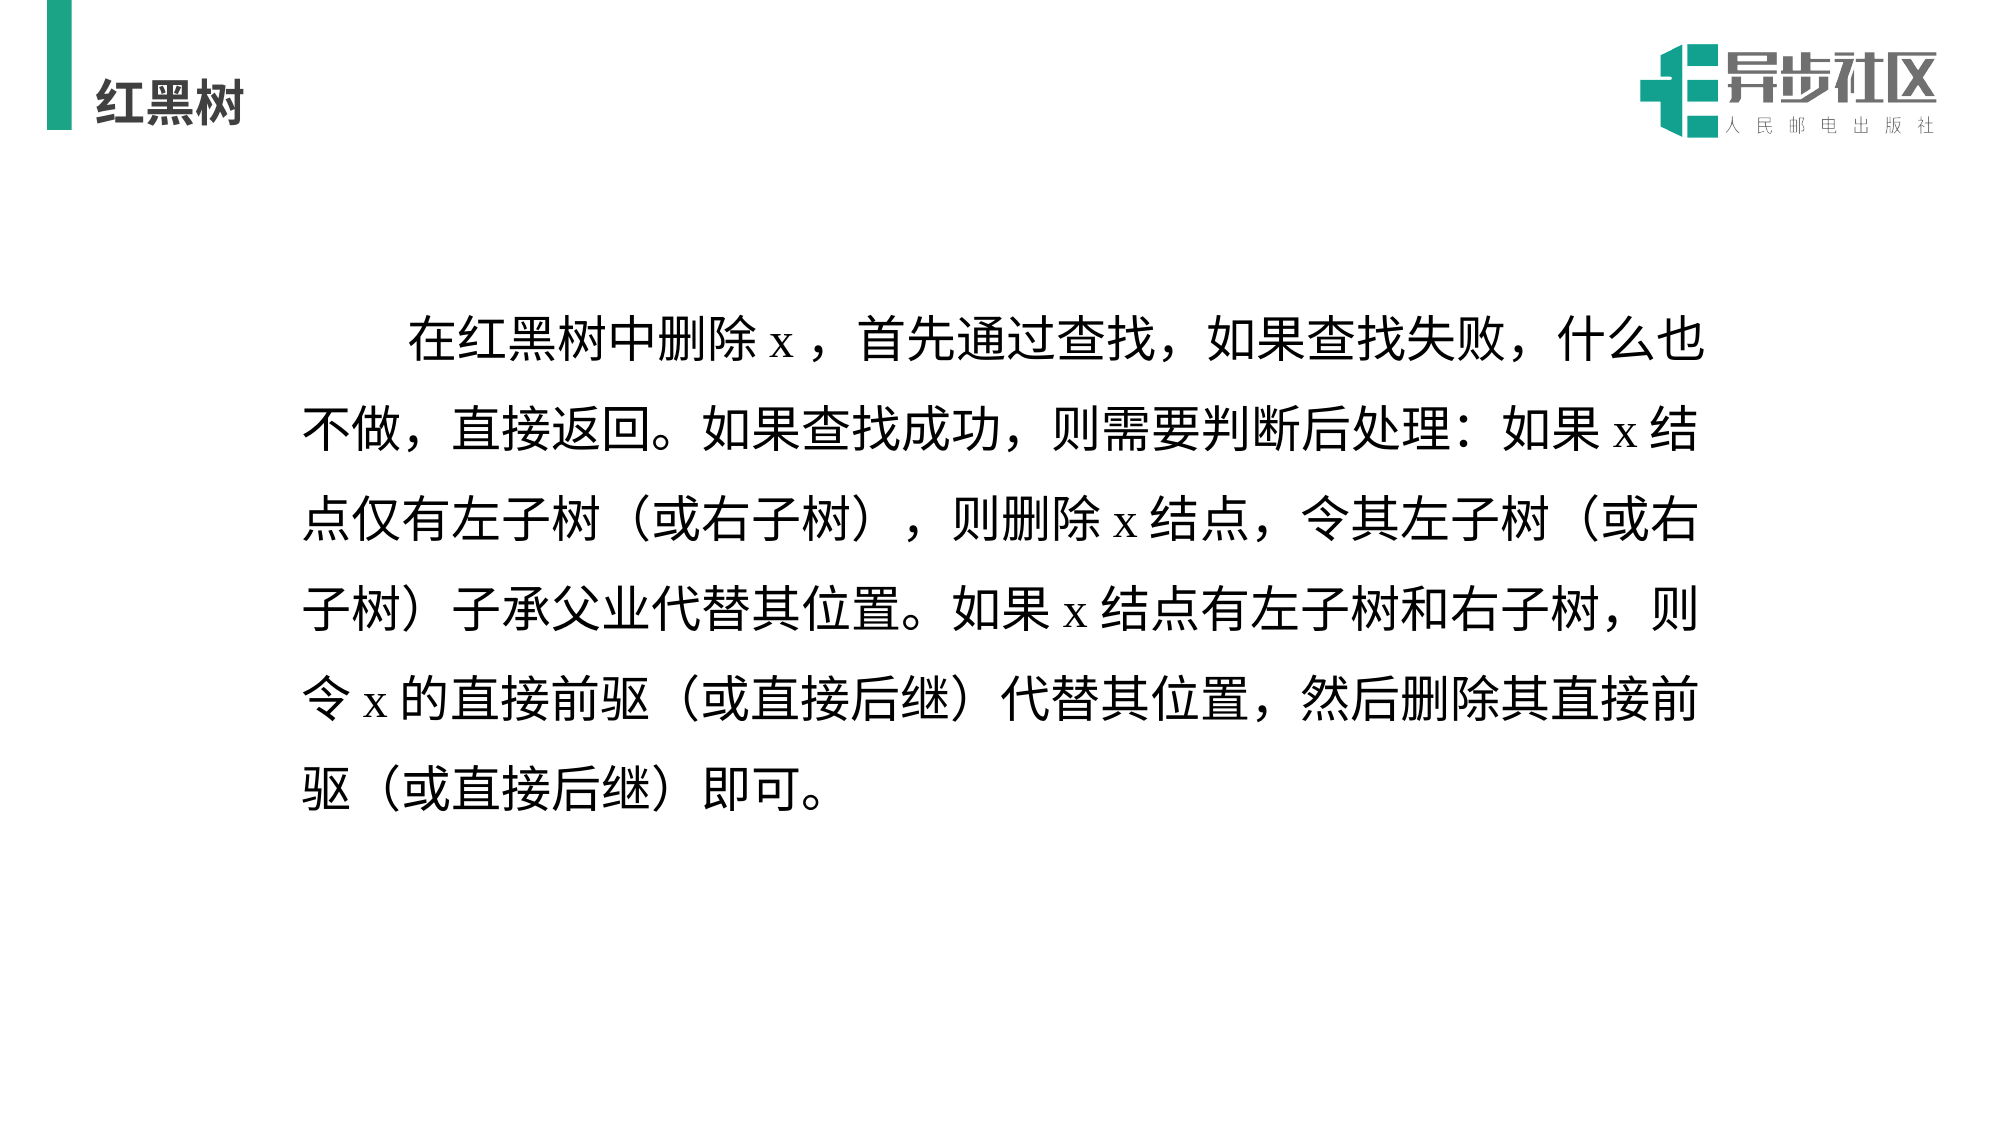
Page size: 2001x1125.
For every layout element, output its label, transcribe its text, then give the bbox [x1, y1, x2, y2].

text_box 红黑树 [80, 64, 492, 139]
text_box [46, 0, 73, 131]
text_box 在红黑树中删除x，首先通过查找，如果查找失败，什么也不做，直接返回。如果查找成功，则需要判断后处理：如果x结点仅有左子树（或右子树），则删除x结点，令其左子树（或右子树）子承父业代替其位置。如果x结点有左子树和右子树，则令x的直接前驱（或直接后继）代替其位置，然后删除其直接前驱（或直接后继）即可。 [286, 269, 1761, 825]
picture [1639, 36, 1948, 151]
